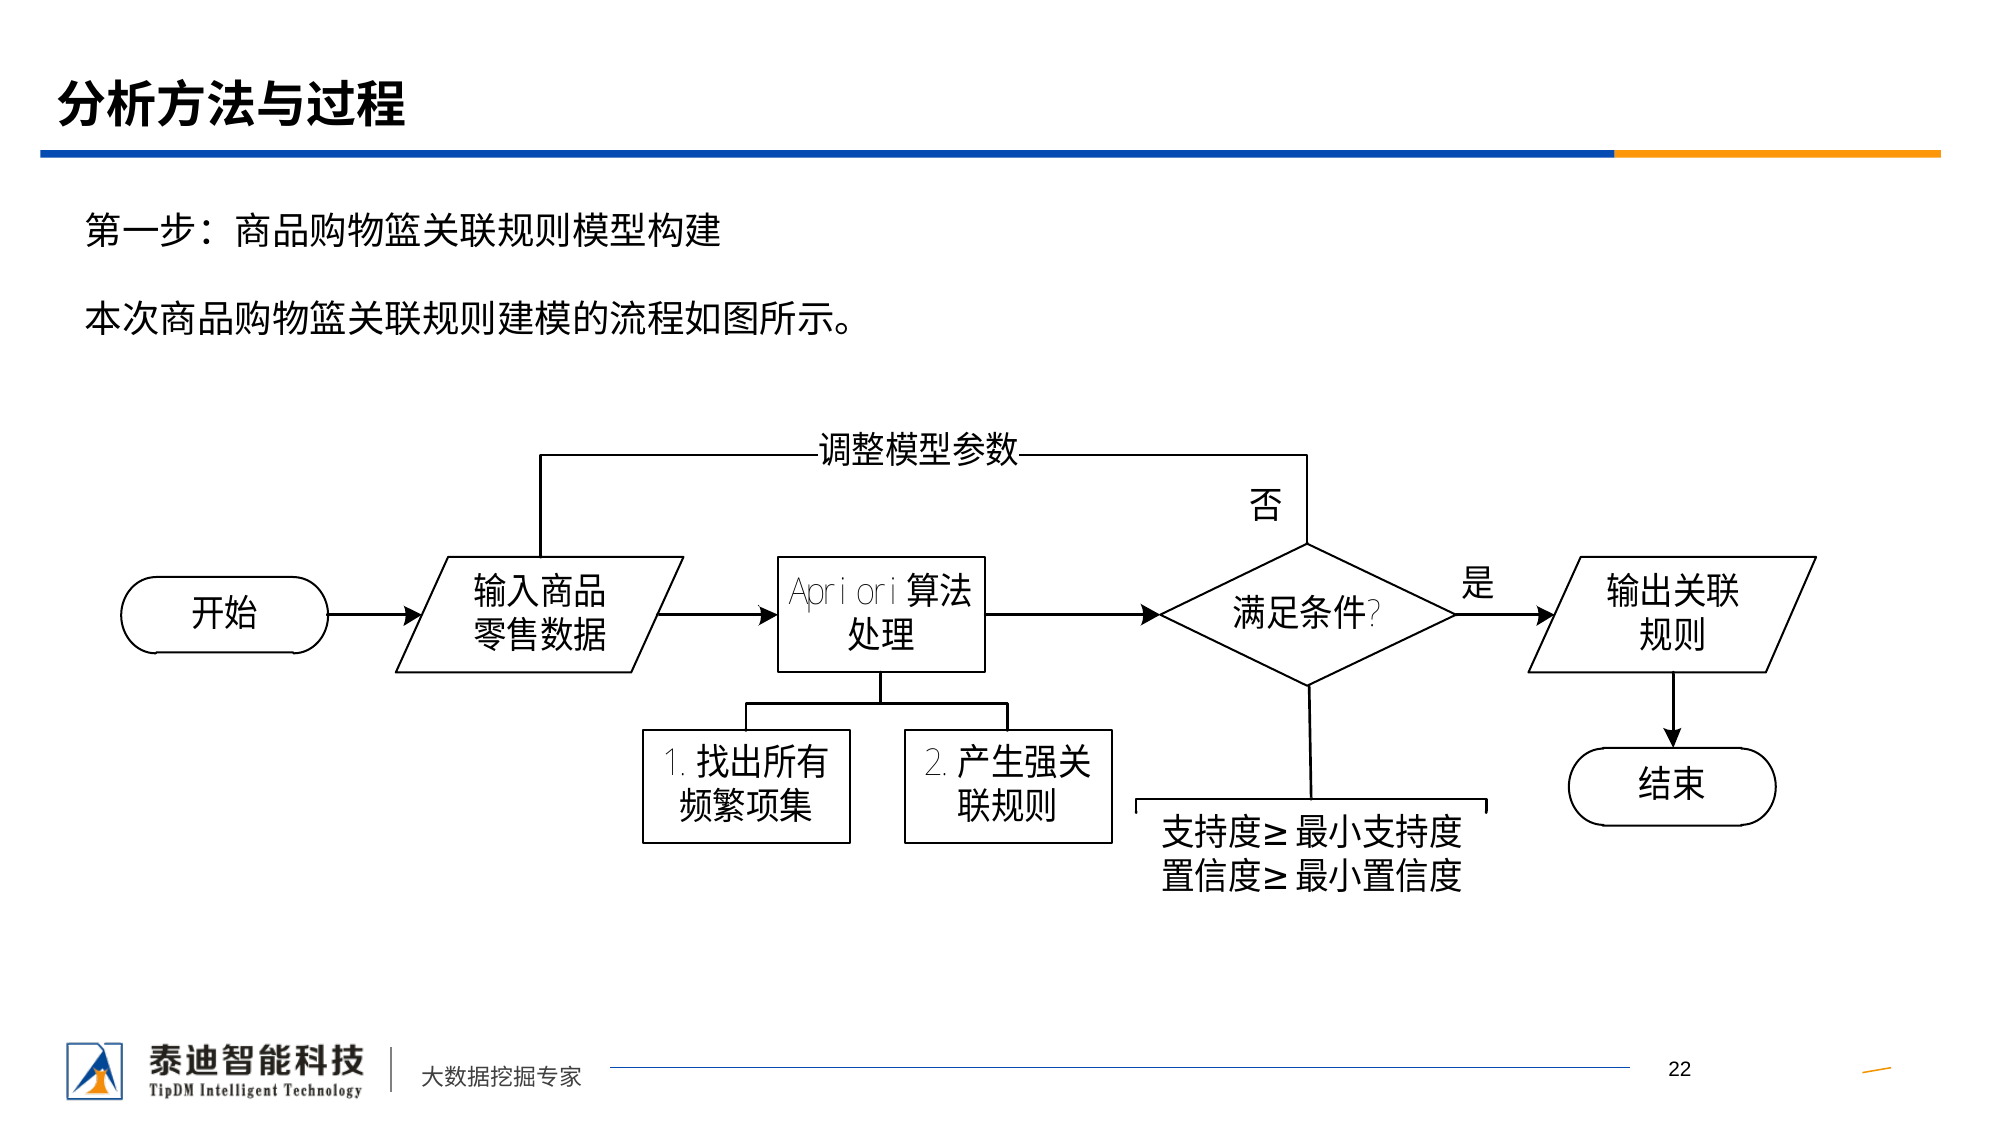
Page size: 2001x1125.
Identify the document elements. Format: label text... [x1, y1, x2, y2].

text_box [115, 414, 1823, 917]
picture [62, 1028, 368, 1107]
list 第一步：商品购物篮关联规则模型构建 本次商品购物篮关联规则建模的流程如图所示。 [69, 176, 1892, 1005]
title 分析方法与过程 [41, 58, 1843, 146]
